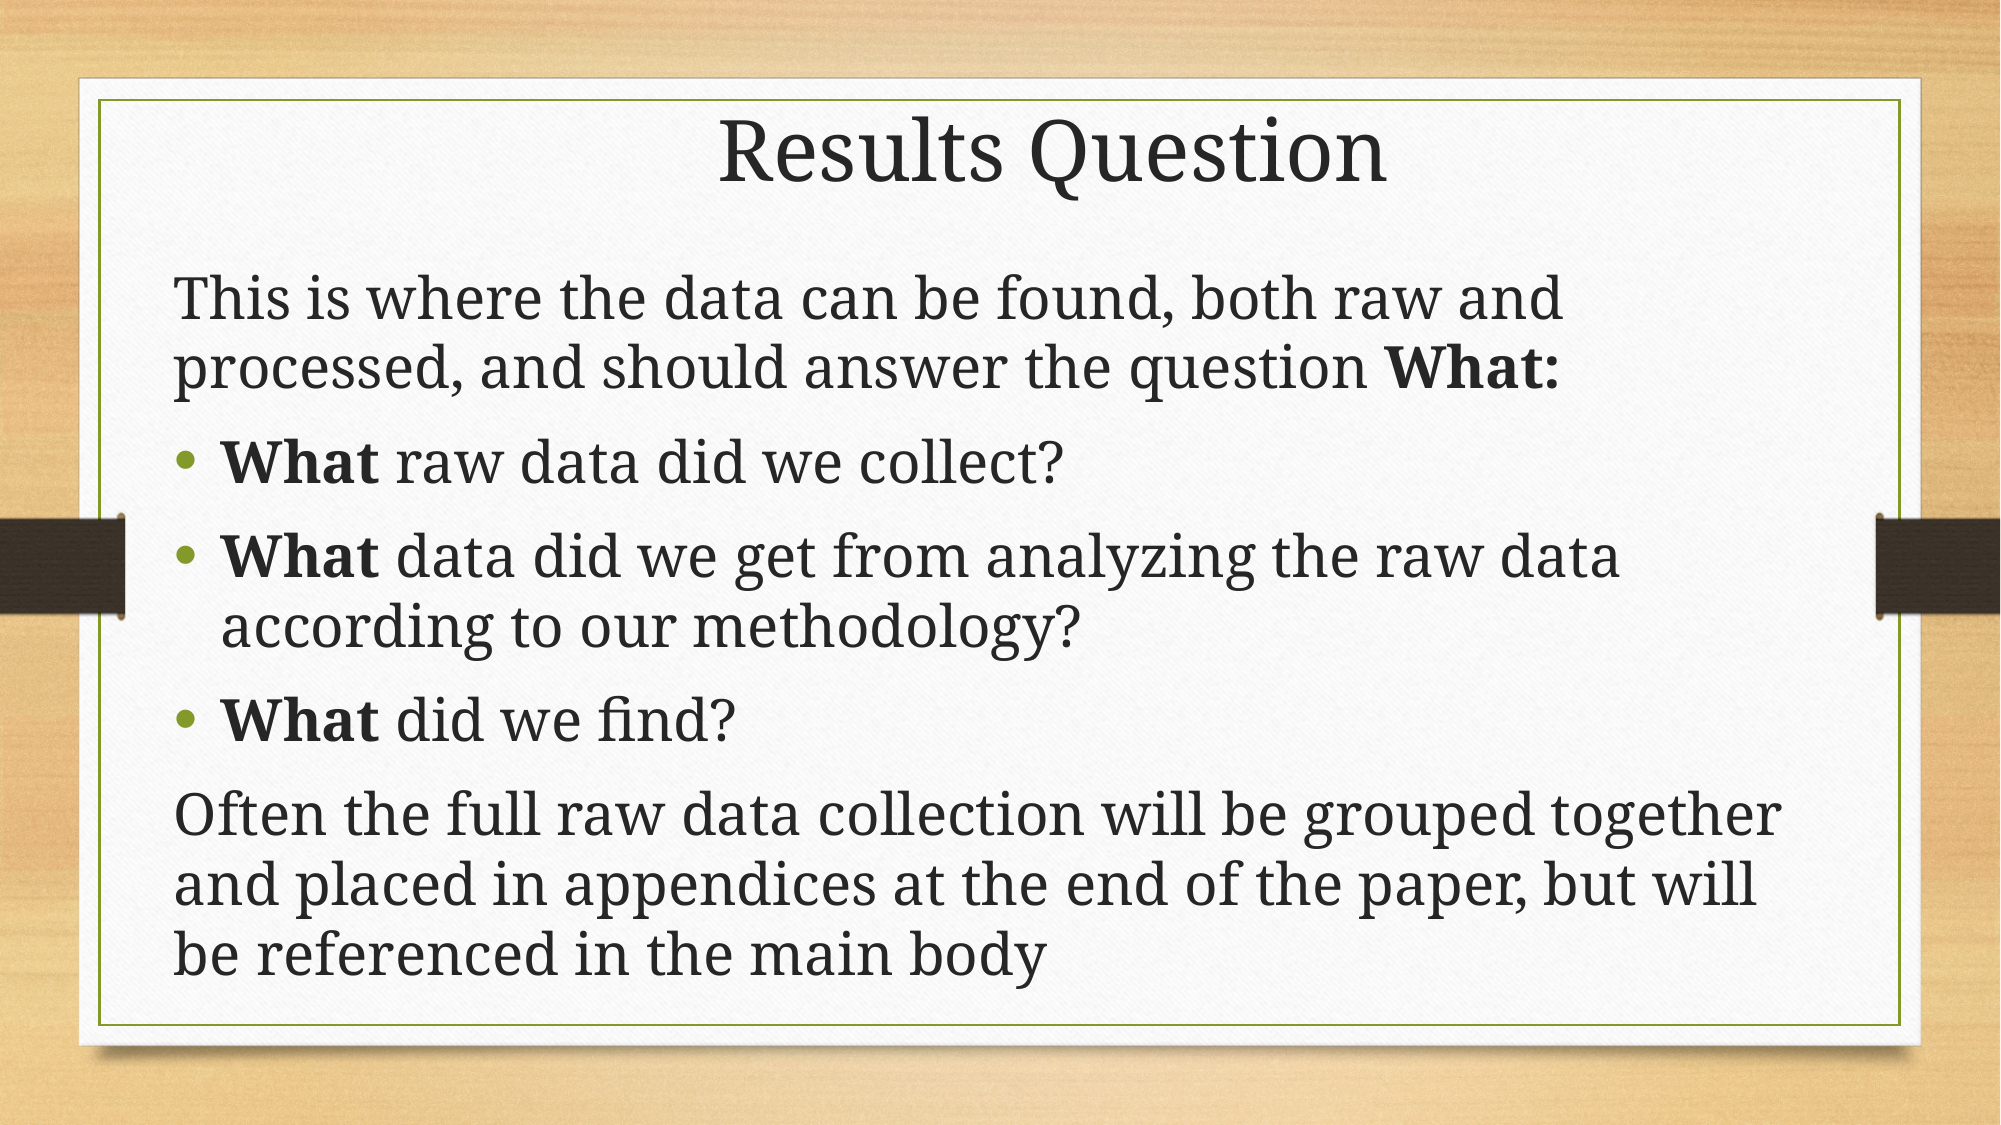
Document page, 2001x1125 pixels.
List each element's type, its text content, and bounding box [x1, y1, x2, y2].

title Results Question [266, 88, 1842, 206]
list This is where the data can be found, both raw and processed, and should answer the question What: What raw data did we collect? What data did we get from analyzing the raw data according to our methodology? What did we find? Often the full raw data collection will be grouped together and placed in appendices at the end of the paper, but will be referenced in the main body [158, 253, 1842, 1037]
picture [0, 0, 2001, 1125]
